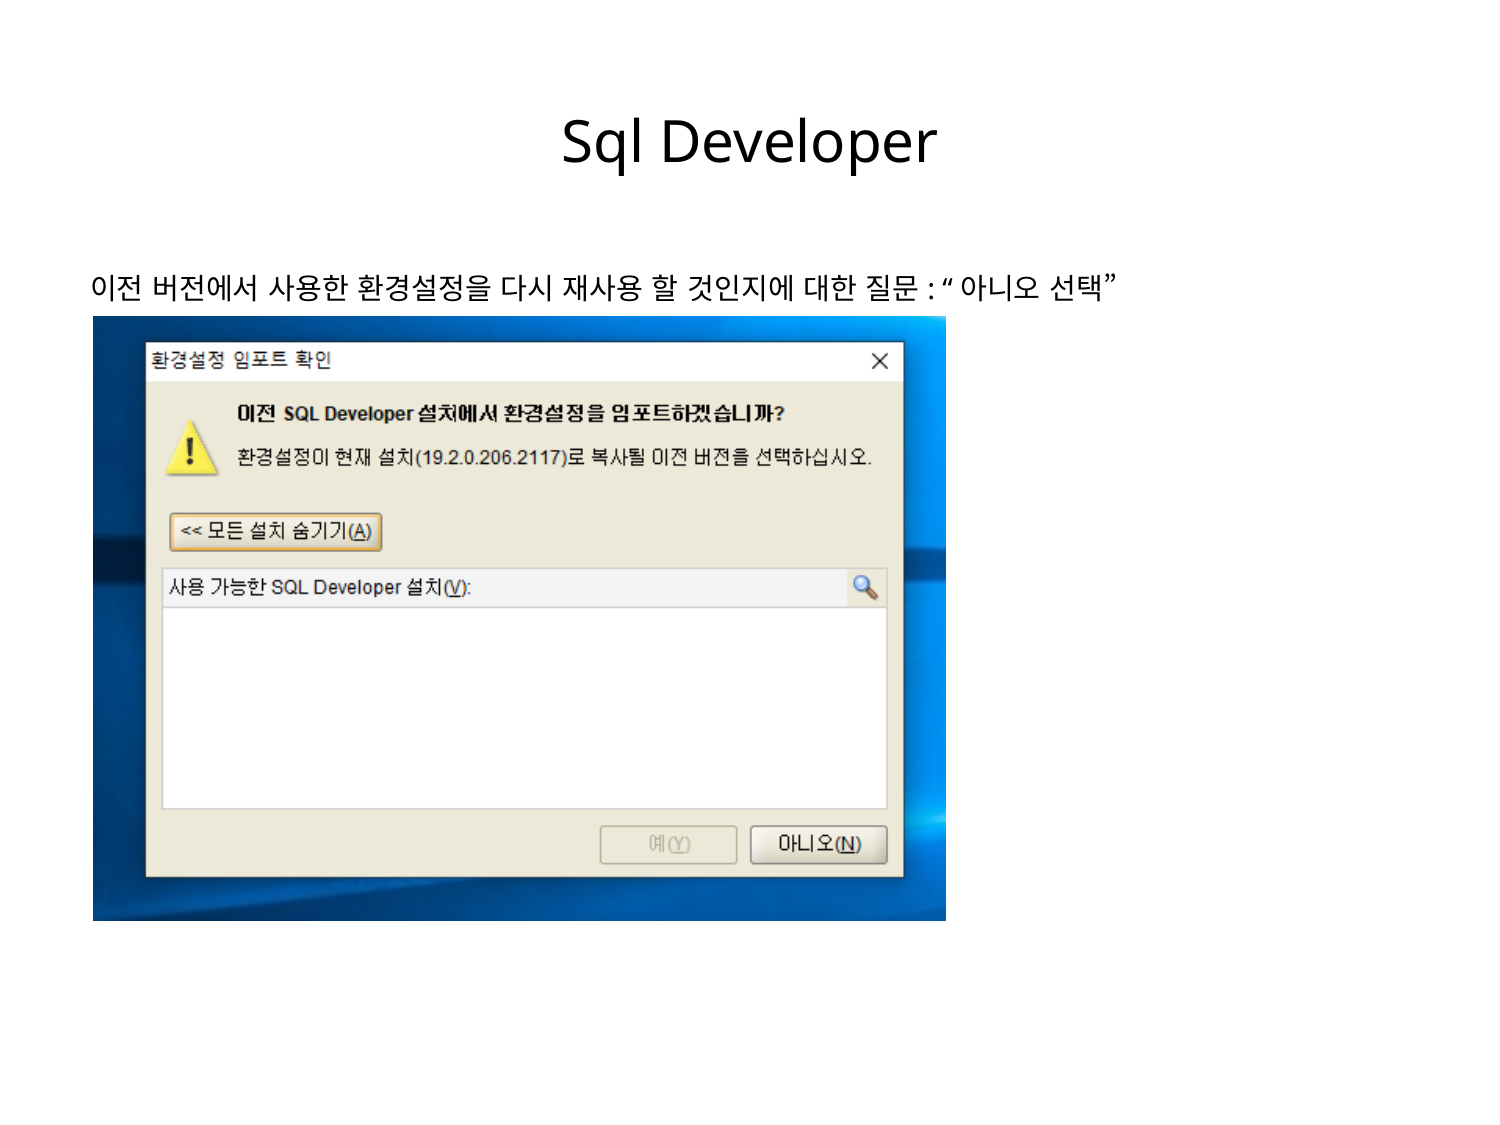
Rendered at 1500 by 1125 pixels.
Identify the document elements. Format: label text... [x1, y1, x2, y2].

list 이전 버전에서 사용한 환경설정을 다시 재사용 할 것인지에 대한 질문: “아니오 선택” [75, 262, 1425, 1005]
picture [93, 316, 946, 922]
picture [933, 814, 946, 822]
picture [927, 316, 946, 321]
title Sql Developer [75, 45, 1425, 233]
